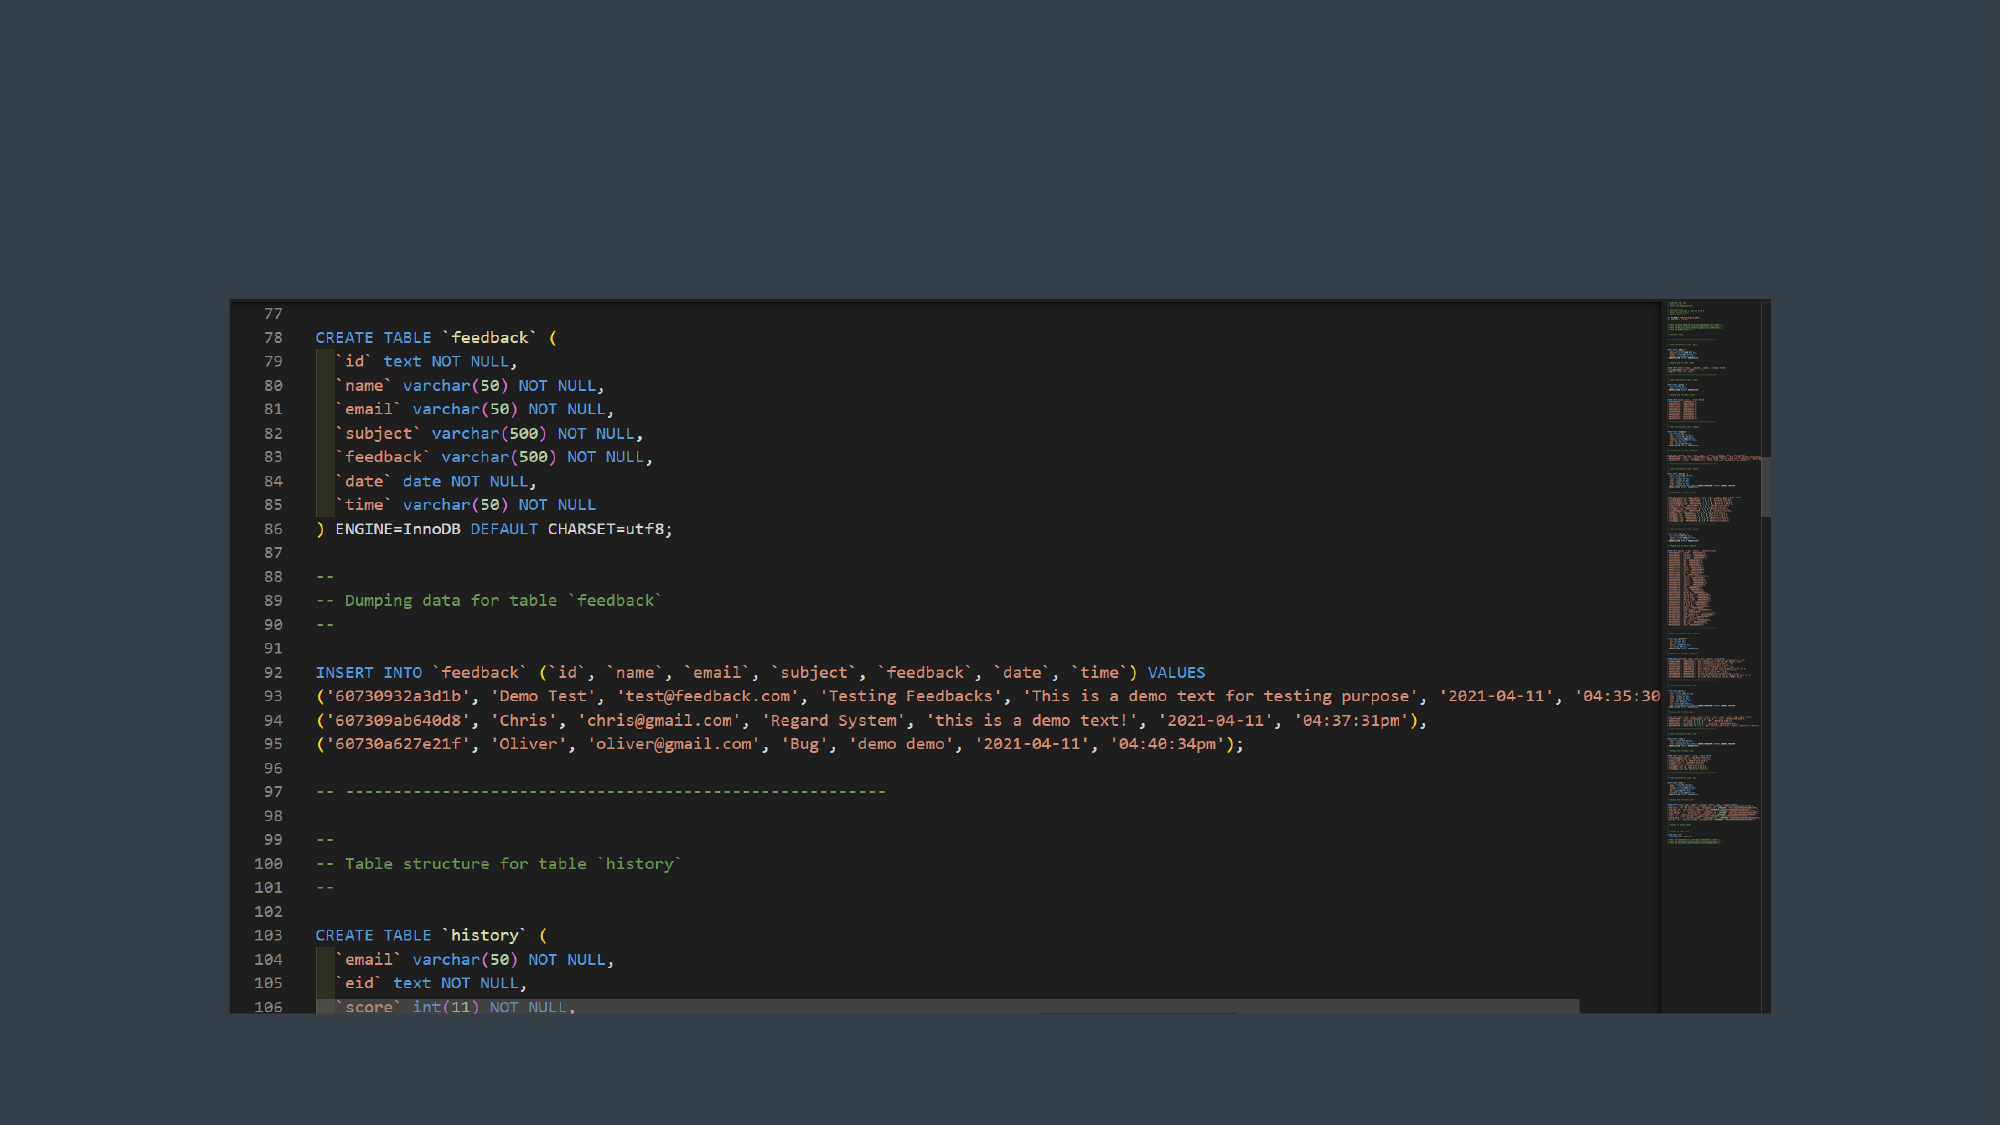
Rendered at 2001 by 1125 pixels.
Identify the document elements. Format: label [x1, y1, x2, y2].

list [229, 299, 1771, 1014]
